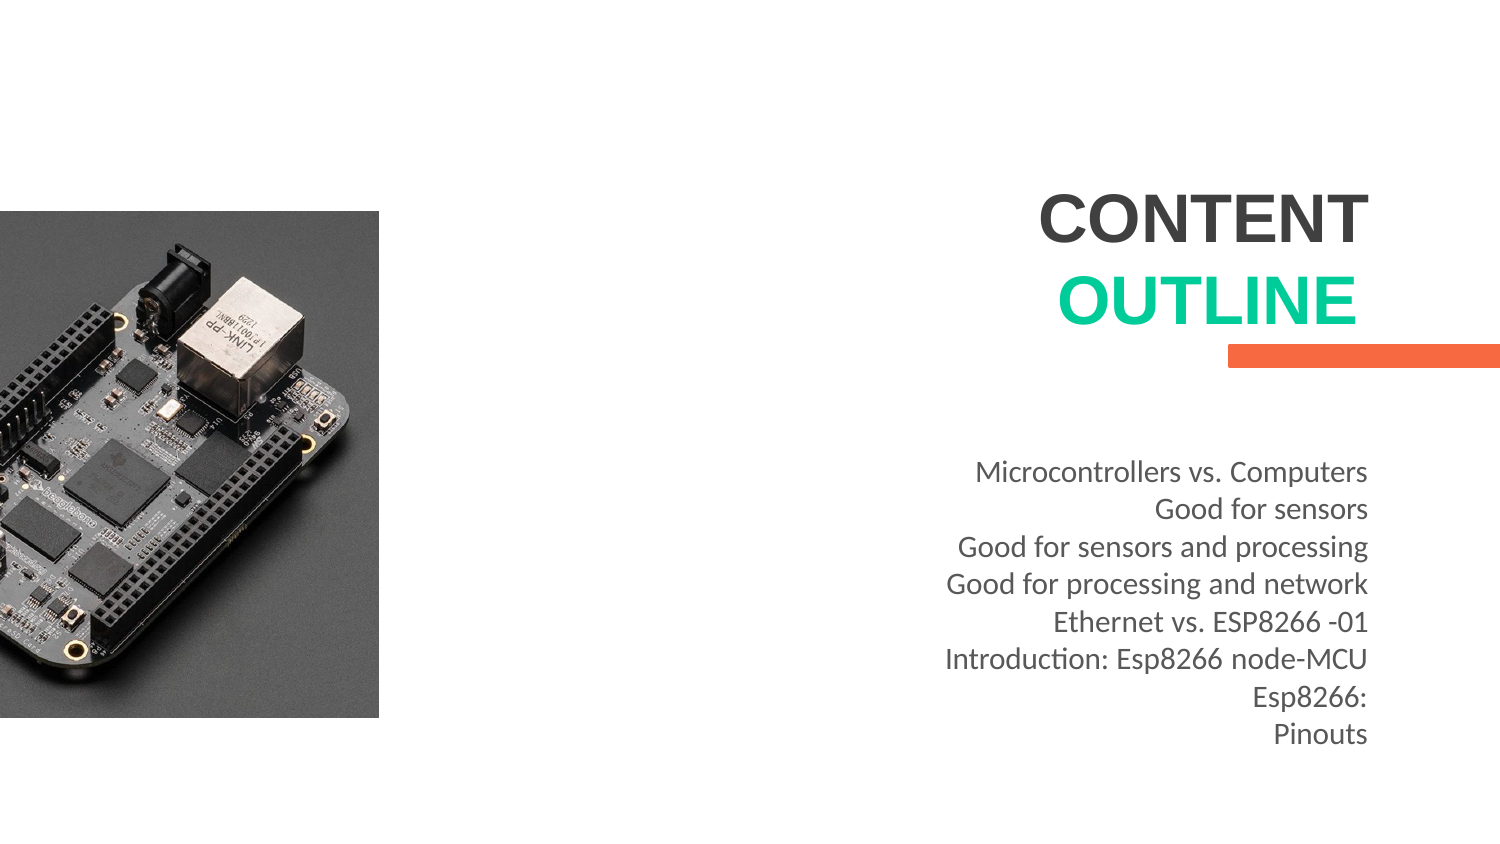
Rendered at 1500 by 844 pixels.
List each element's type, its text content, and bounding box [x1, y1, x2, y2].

title CONTENT OUTLINE [1036, 171, 1373, 339]
text_box Microcontrollers vs. Computers Good for sensors Good for sensors and processing Good for processing and network Ethernet vs. ESP8266 -01 Introduction: Esp8266 node-MCU Esp8266: Pinouts [938, 449, 1369, 751]
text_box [1227, 343, 1500, 369]
picture [0, 211, 379, 719]
